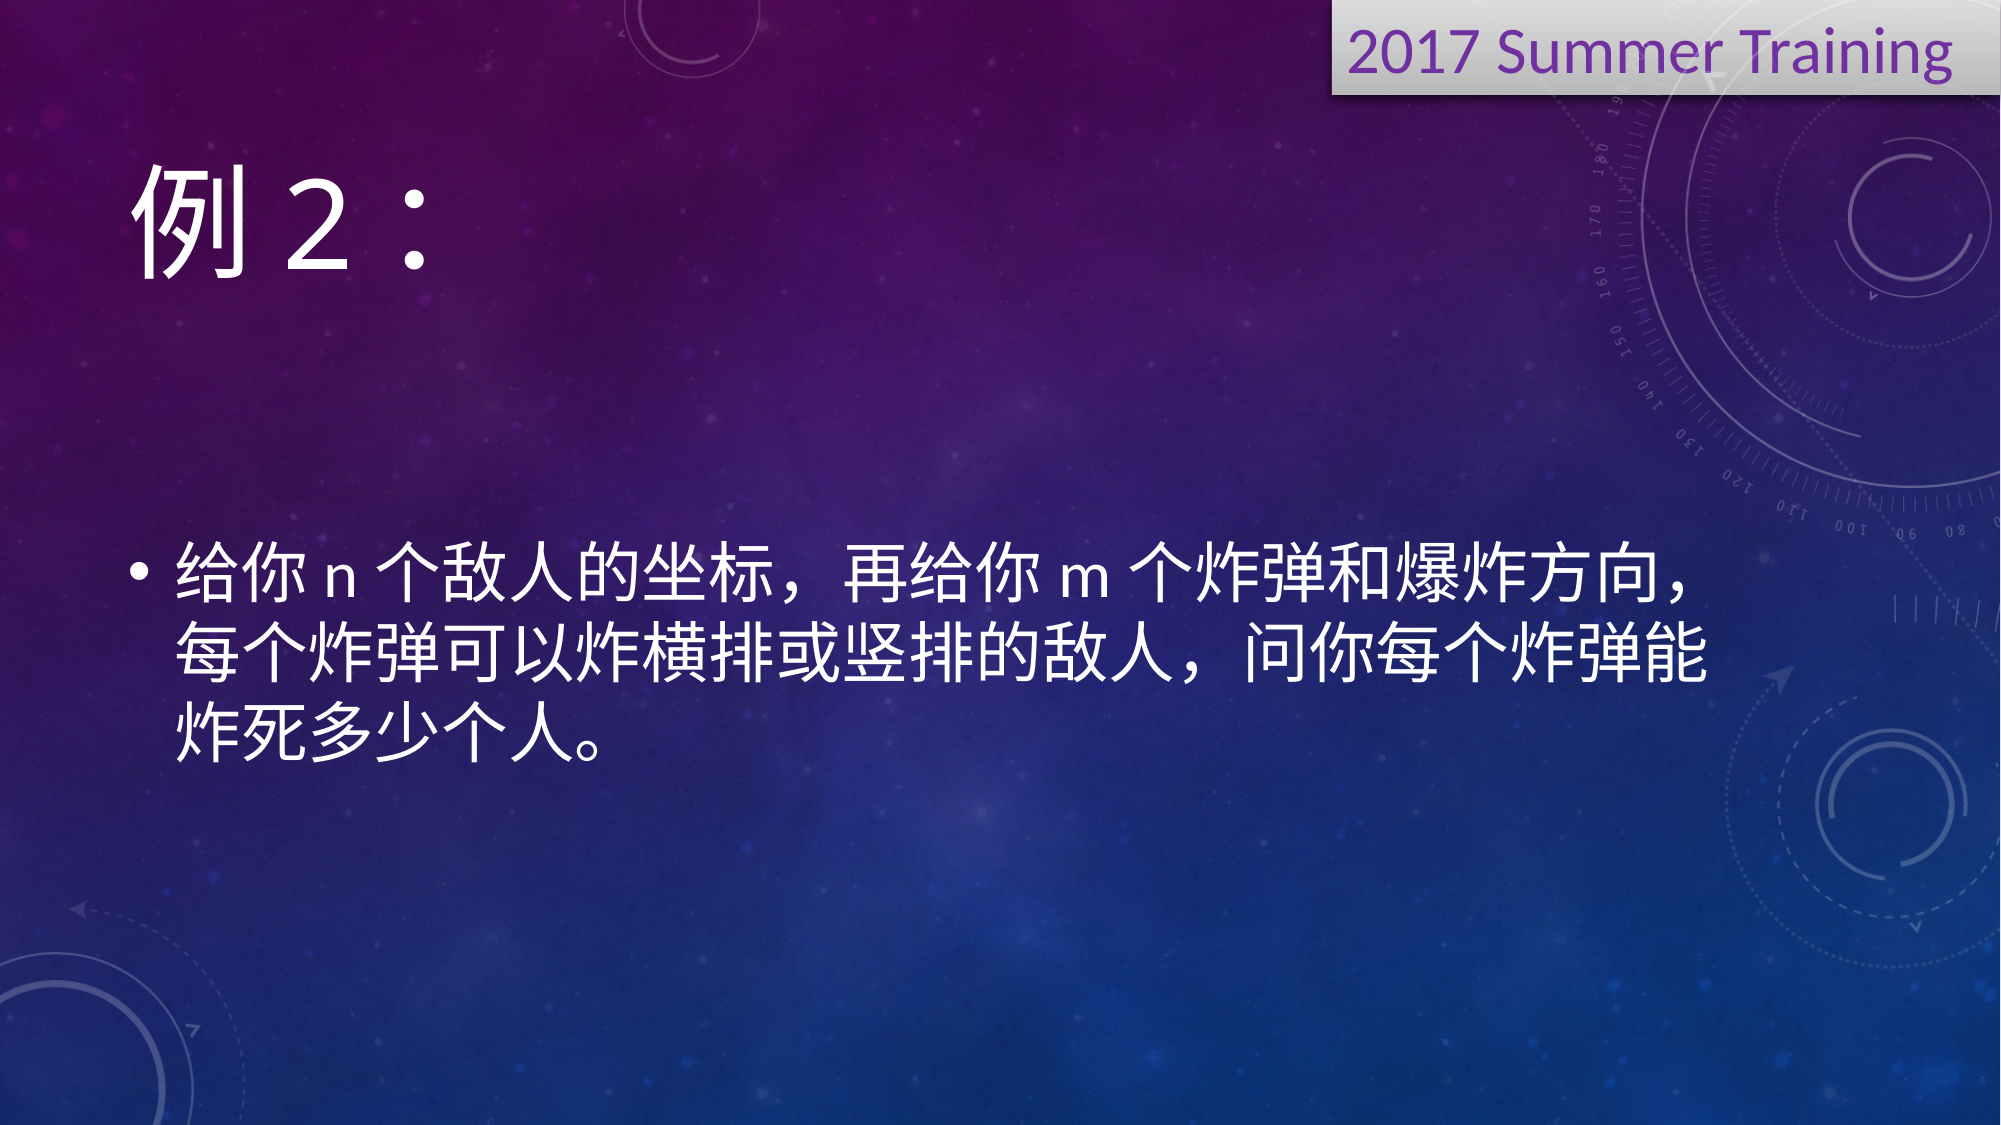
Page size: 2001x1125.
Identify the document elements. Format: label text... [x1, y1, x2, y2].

list 给你n个敌人的坐标，再给你m个炸弹和爆炸方向，每个炸弹可以炸横排或竖排的敌人，问你每个炸弹能炸死多少个人。 [112, 351, 1775, 950]
title 例2： [112, 99, 1775, 339]
picture [0, 0, 2001, 1125]
